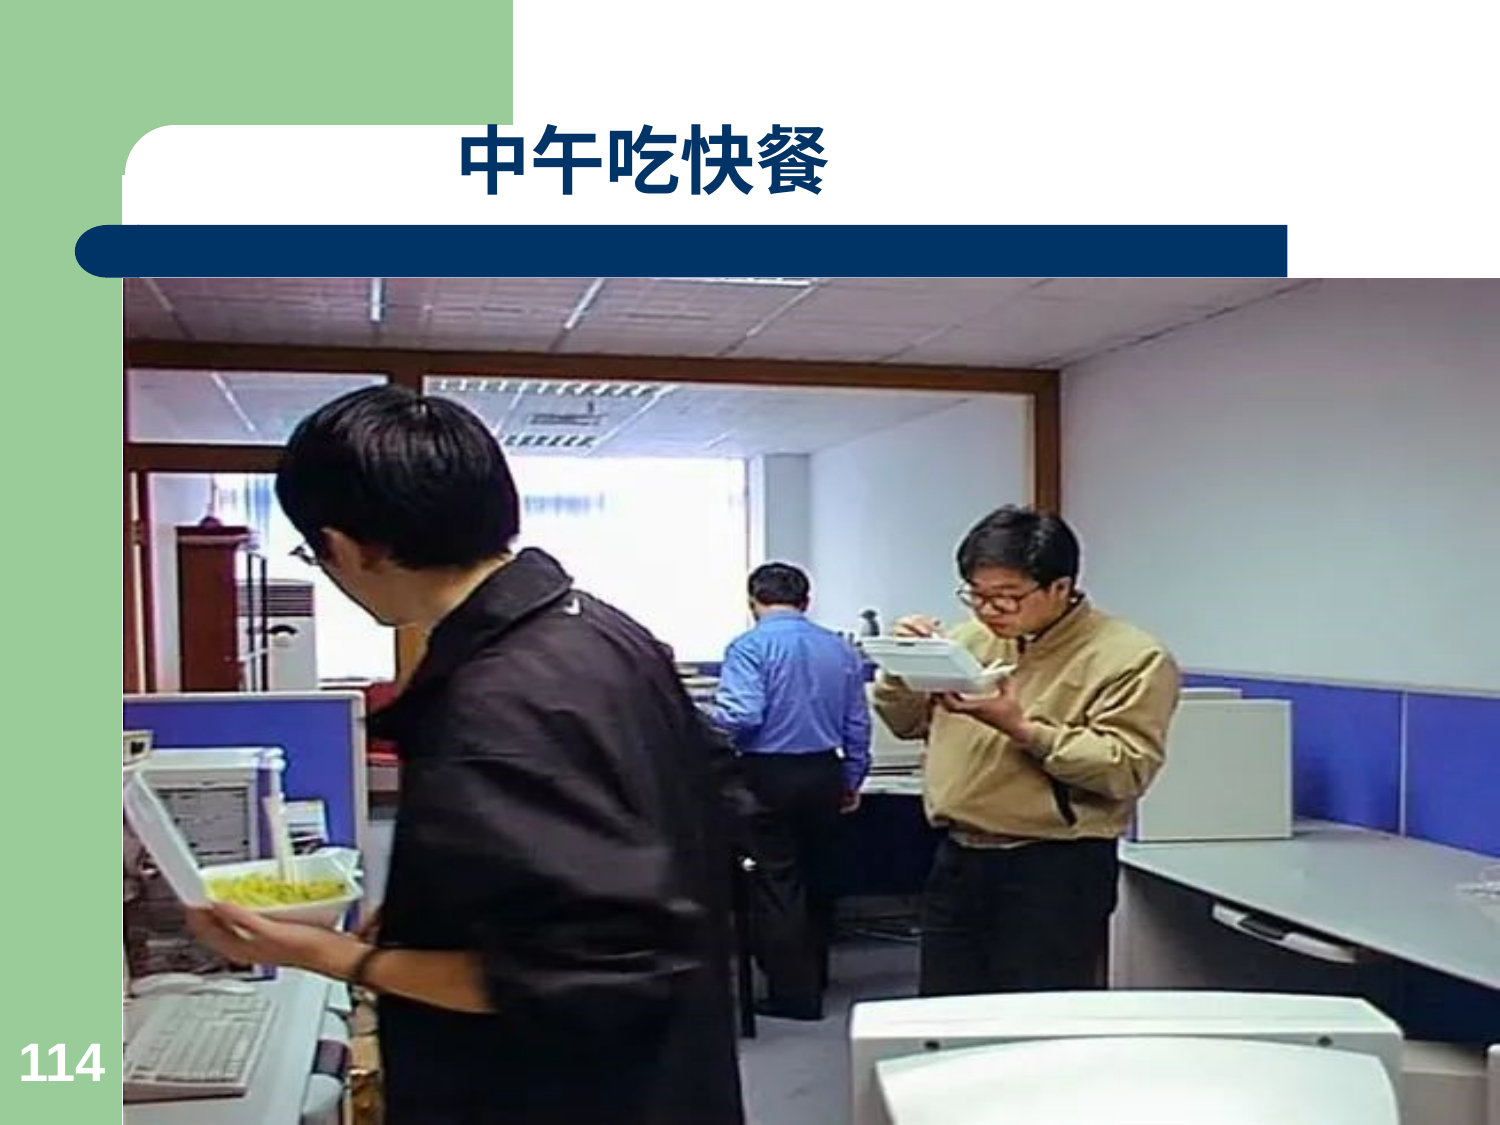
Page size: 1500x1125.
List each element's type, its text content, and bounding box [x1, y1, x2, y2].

slide_number 114 [0, 1019, 118, 1101]
title 中午吃快餐 [150, 75, 1463, 213]
picture [123, 278, 1500, 1125]
